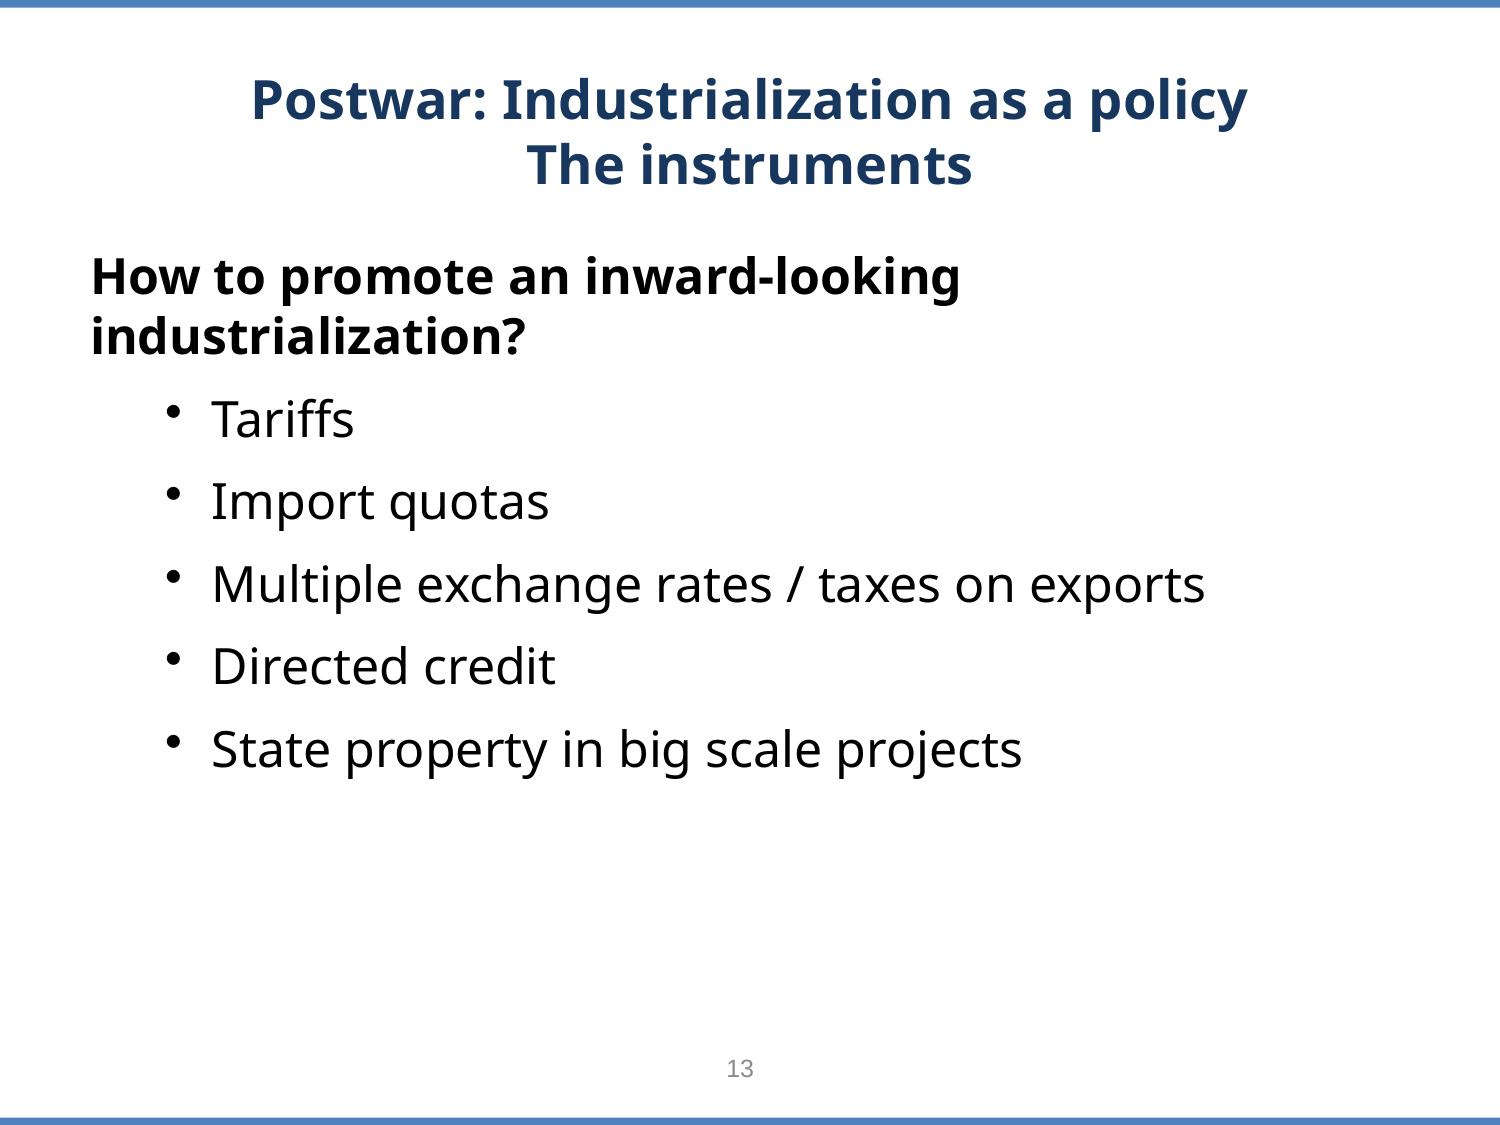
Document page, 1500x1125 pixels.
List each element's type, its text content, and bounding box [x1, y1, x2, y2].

slide_number 13 [690, 1032, 770, 1103]
title Postwar: Industrialization as a policy The instruments [75, 36, 1425, 225]
list How to promote an inward-looking industrialization? Tariffs Import quotas Multiple exchange rates / taxes on exports Directed credit State property in big scale projects [75, 237, 1425, 980]
